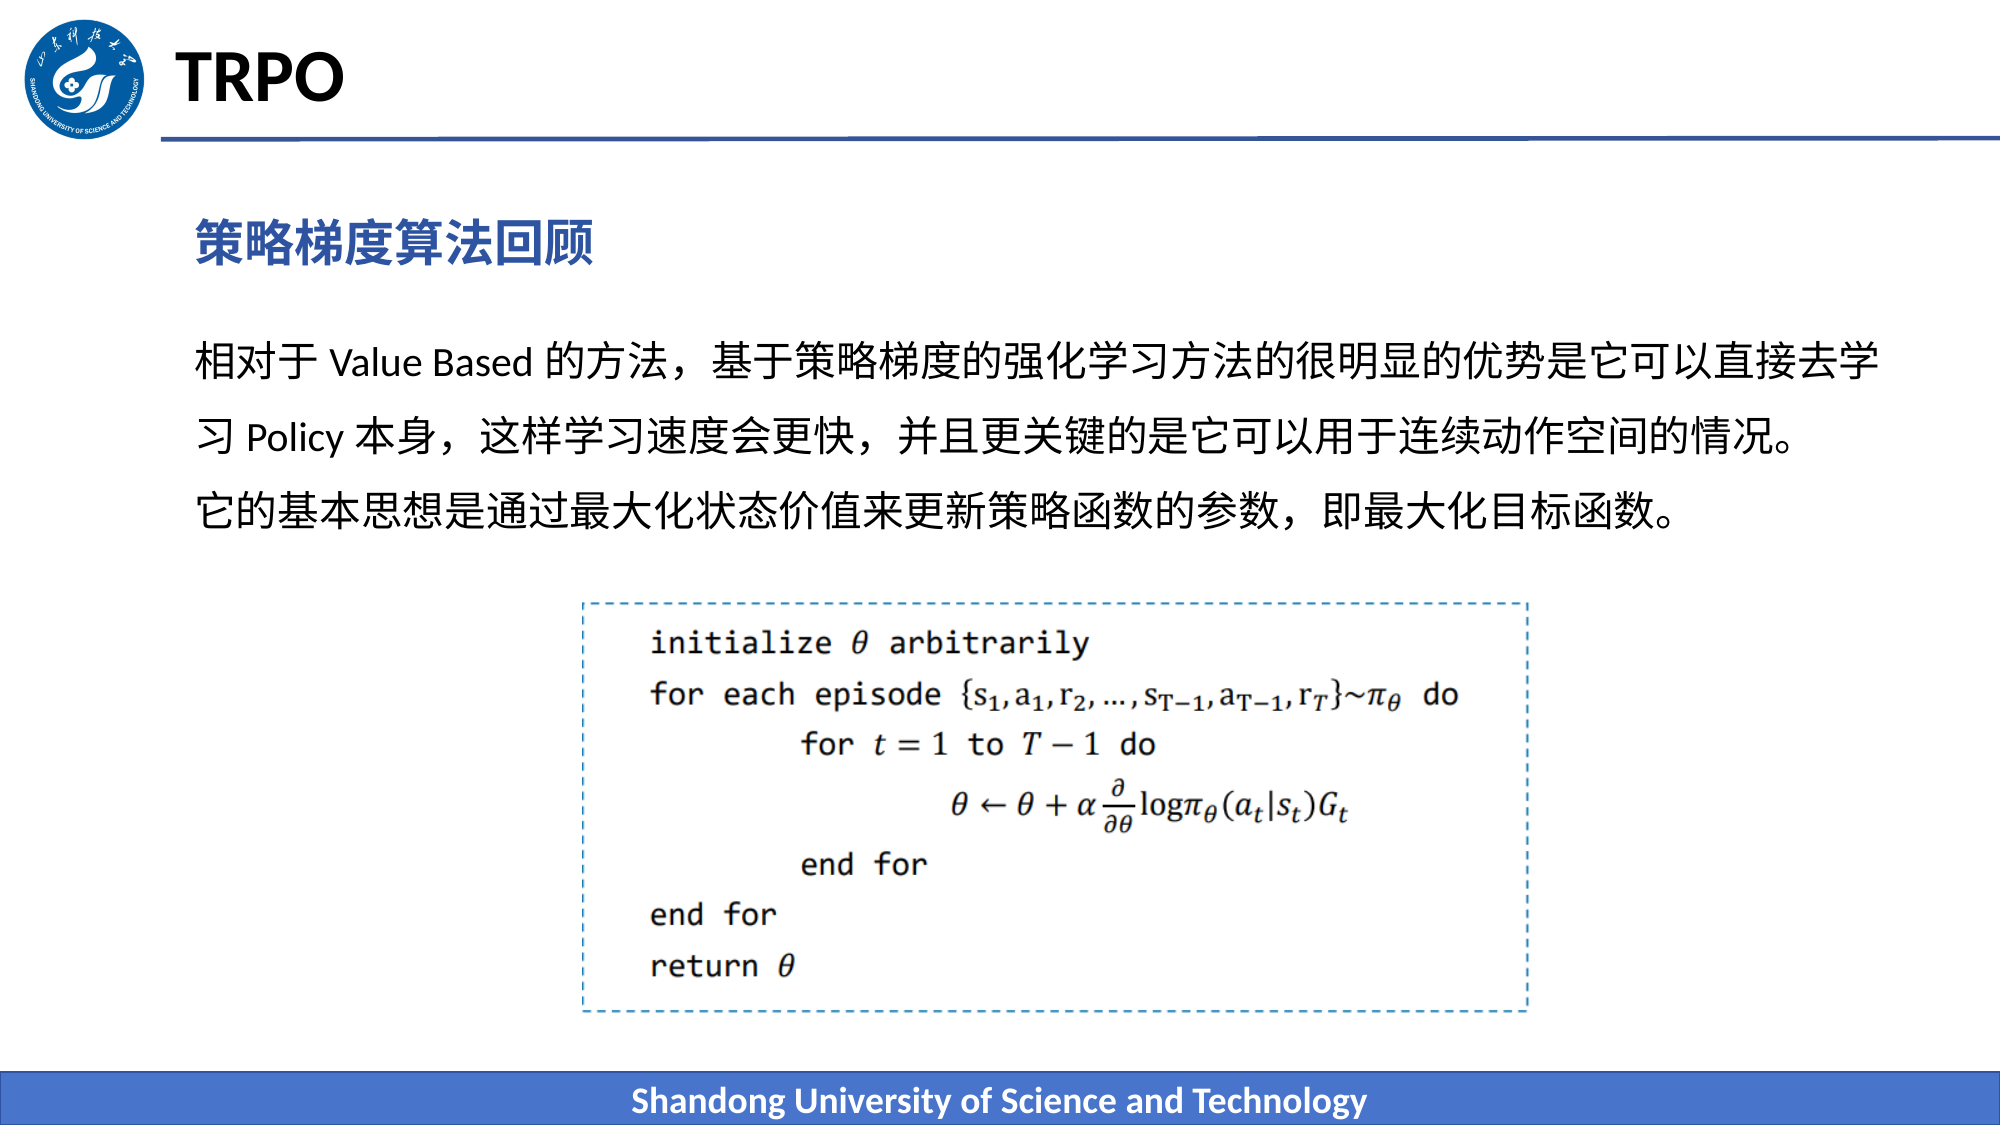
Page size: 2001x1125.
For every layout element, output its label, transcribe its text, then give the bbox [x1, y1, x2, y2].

text_box Shandong University of Science and Technology [0, 1071, 2000, 1125]
picture [24, 18, 146, 140]
picture [582, 602, 1531, 1015]
text_box TRPO [160, 19, 828, 124]
text_box 策略梯度算法回顾 [179, 173, 1910, 279]
text_box 相对于Value Based的方法，基于策略梯度的强化学习方法的很明显的优势是它可以直接去学习Policy本身，这样学习速度会更快，并且更关键的是它可以用于连续动作空间的情况。 它的基本思想是通过最大化状态价值来更新策略函数的参数，即最大化目标函数。 [179, 302, 1910, 543]
